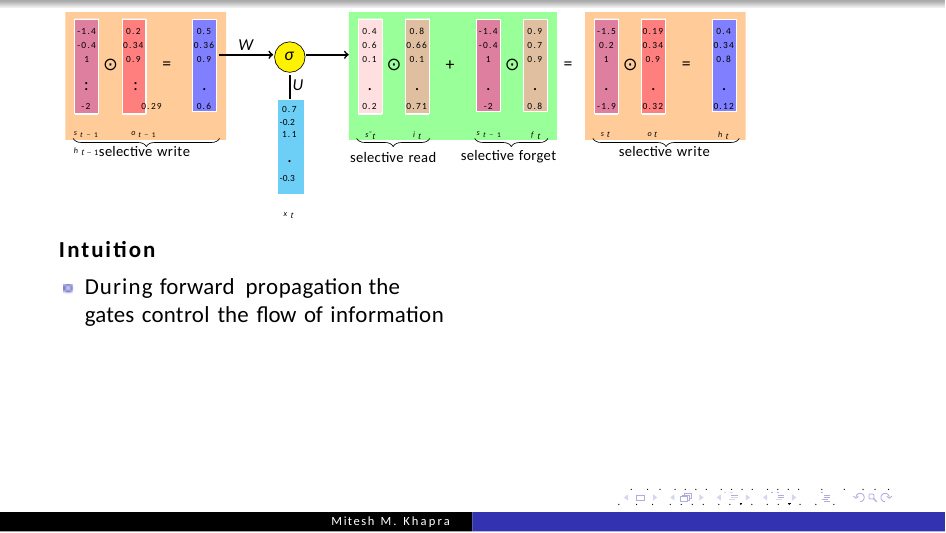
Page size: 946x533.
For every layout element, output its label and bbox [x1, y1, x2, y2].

text_box [277, 201, 302, 221]
table_cell [278, 140, 304, 194]
text_box [56, 222, 450, 328]
picture [62, 284, 74, 296]
text_box [0, 0, 946, 166]
text_box [0, 479, 946, 533]
